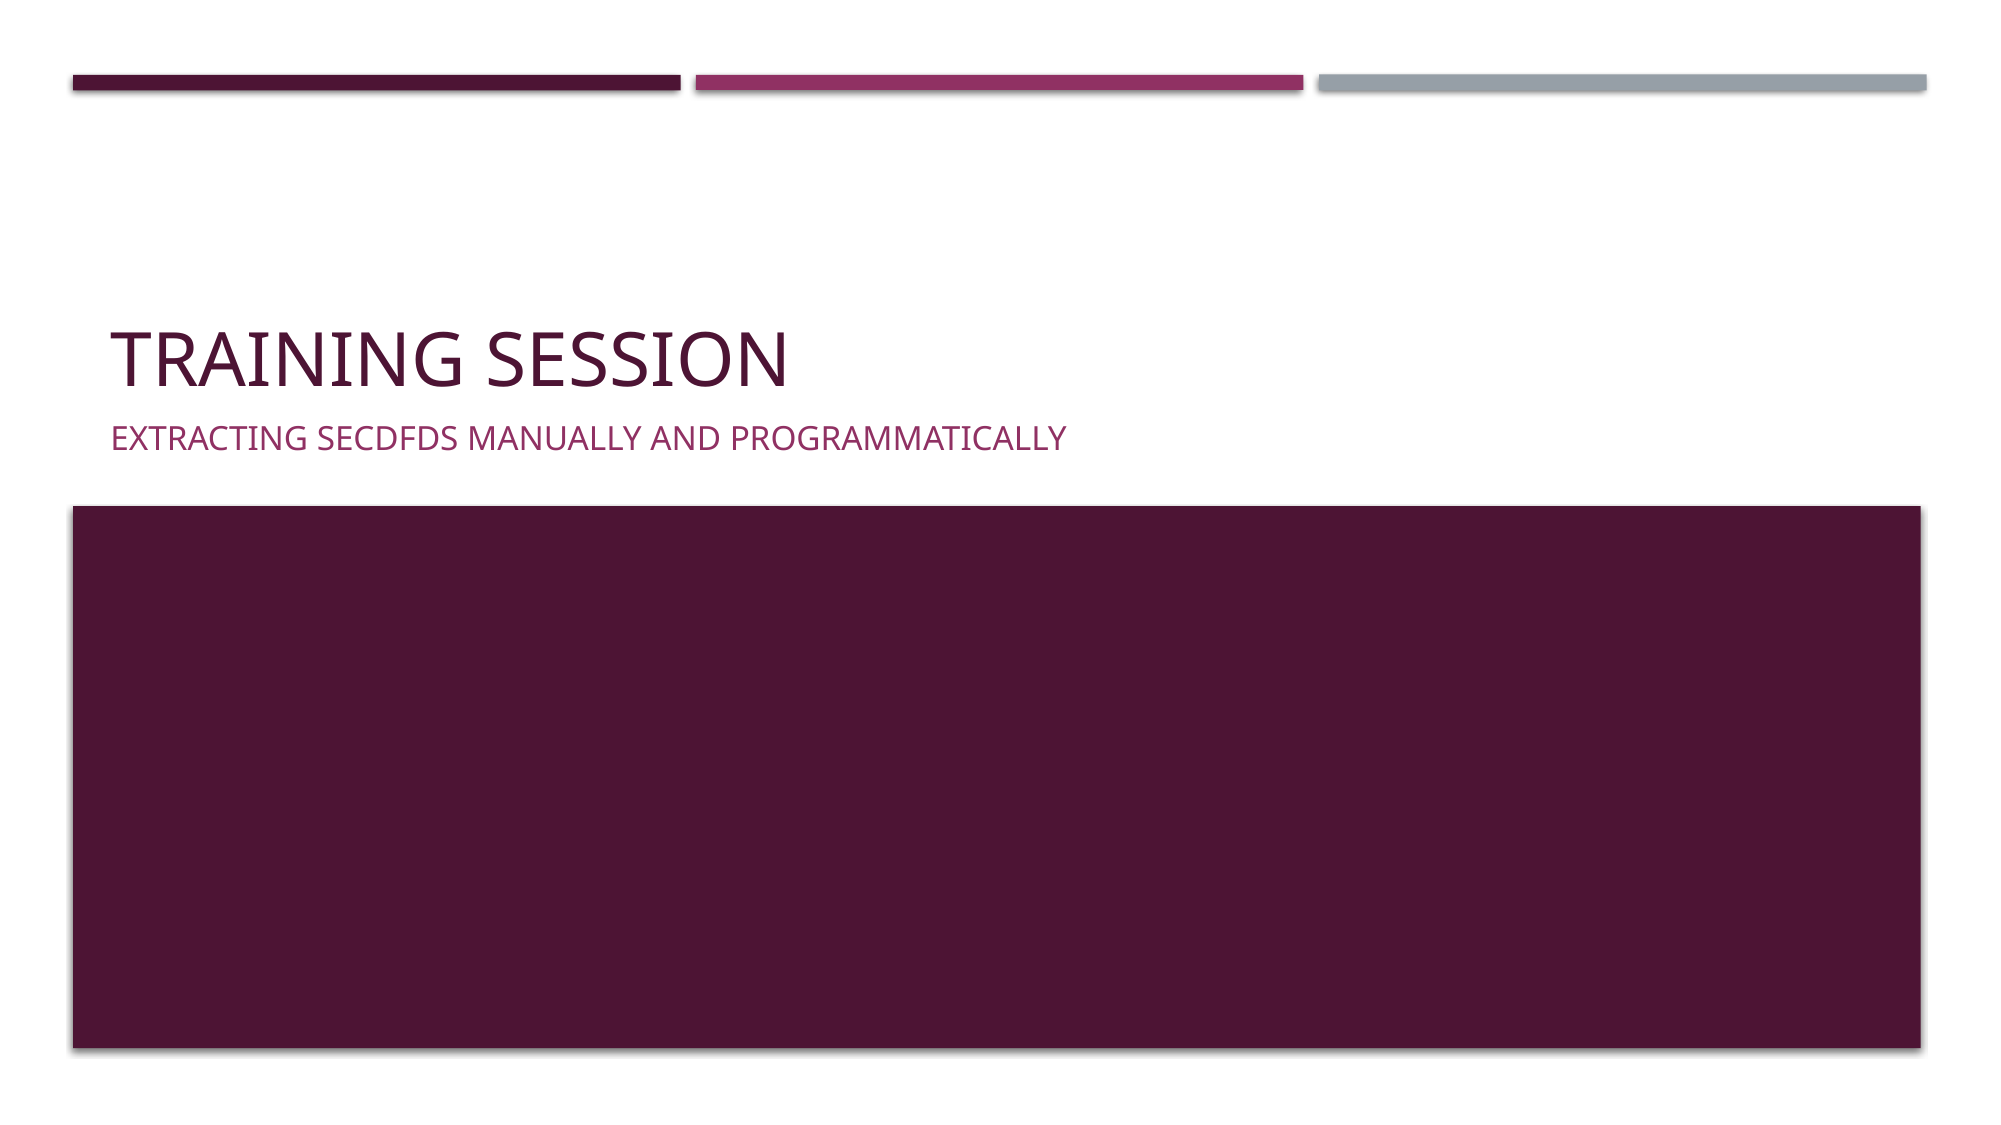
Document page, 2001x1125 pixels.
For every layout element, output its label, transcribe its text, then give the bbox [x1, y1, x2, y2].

title Training Session [95, 167, 1899, 409]
subtitle Extracting SecDFDs manually and programmatically [95, 409, 1899, 507]
